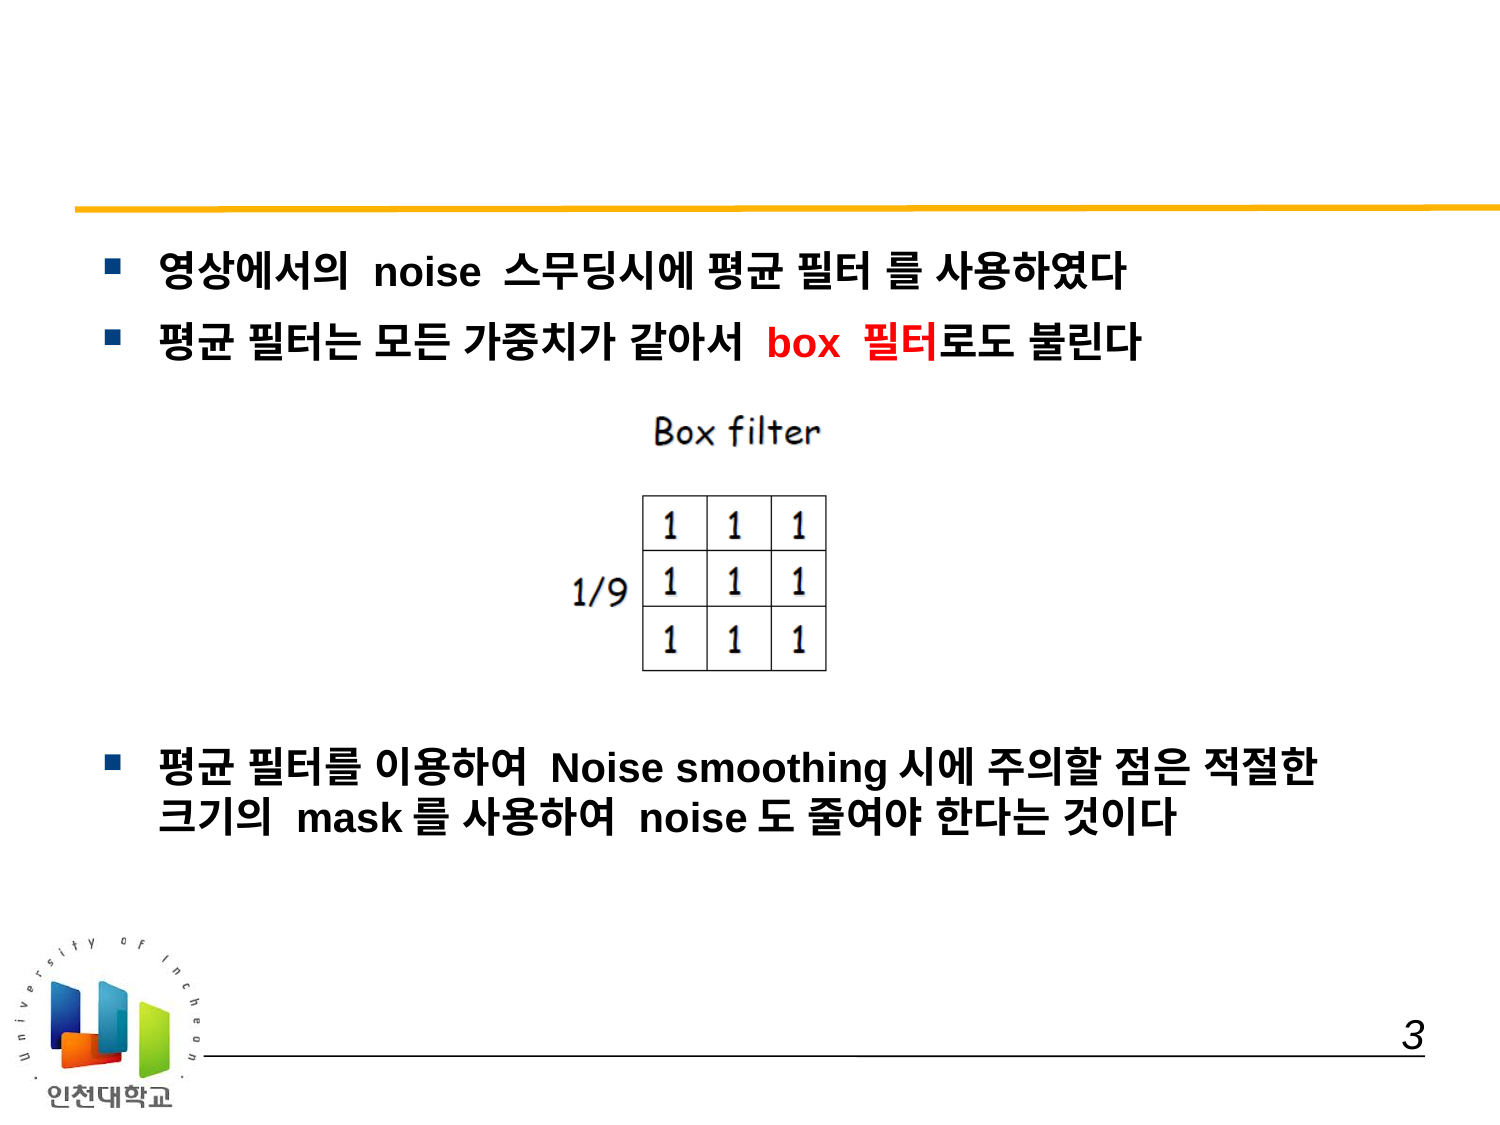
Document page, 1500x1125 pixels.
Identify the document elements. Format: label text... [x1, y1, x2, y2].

slide_number 3 [1112, 999, 1440, 1057]
list 영상에서의 noise 스무딩시에 평균 필터 를 사용하였다 평균 필터는 모든 가중치가 같아서 box 필터로도 불린다 평균 필터를 이용하여 Noise smoothing시에 주의할 점은 적절한 크기의 mask를 사용하여 noise도 줄여야 한다는 것이다 [87, 237, 1457, 919]
picture [14, 937, 200, 1108]
picture [549, 374, 863, 698]
